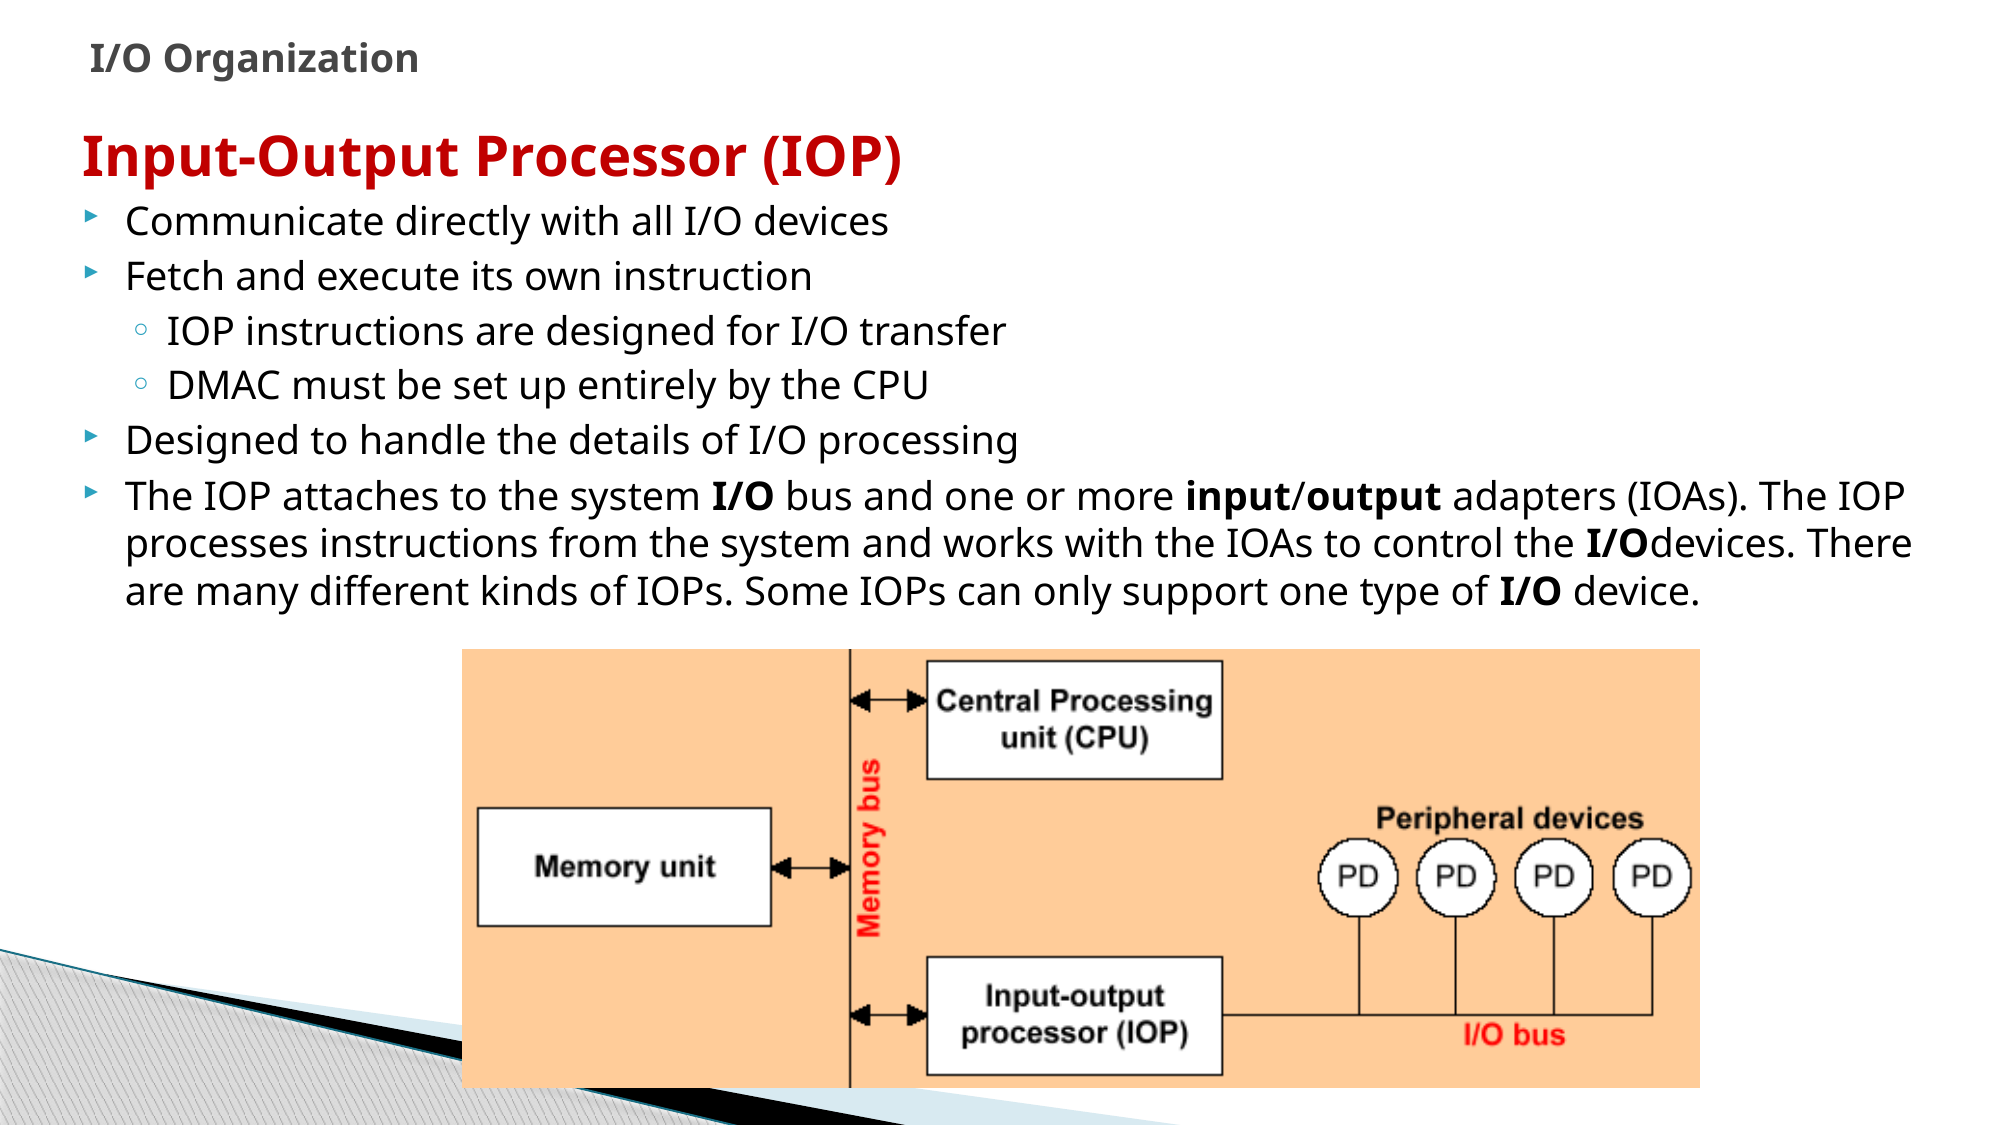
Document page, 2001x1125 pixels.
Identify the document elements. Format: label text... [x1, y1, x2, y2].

picture [462, 649, 1701, 1088]
list Input-Output Processor (IOP) Communicate directly with all I/O devices Fetch and execute its own instruction IOP instructions are designed for I/O transfer DMAC must be set up entirely by the CPU Designed to handle the details of I/O processing The IOP attaches to the system I/O bus and one or more input/output adapters (IOAs). The IOP processes instructions from the system and works with the IOAs to control the I/Odevices. There are many different kinds of IOPs. Some IOPs can only support one type of I/O device. [50, 112, 1938, 855]
title I/O Organization [75, 25, 1600, 88]
